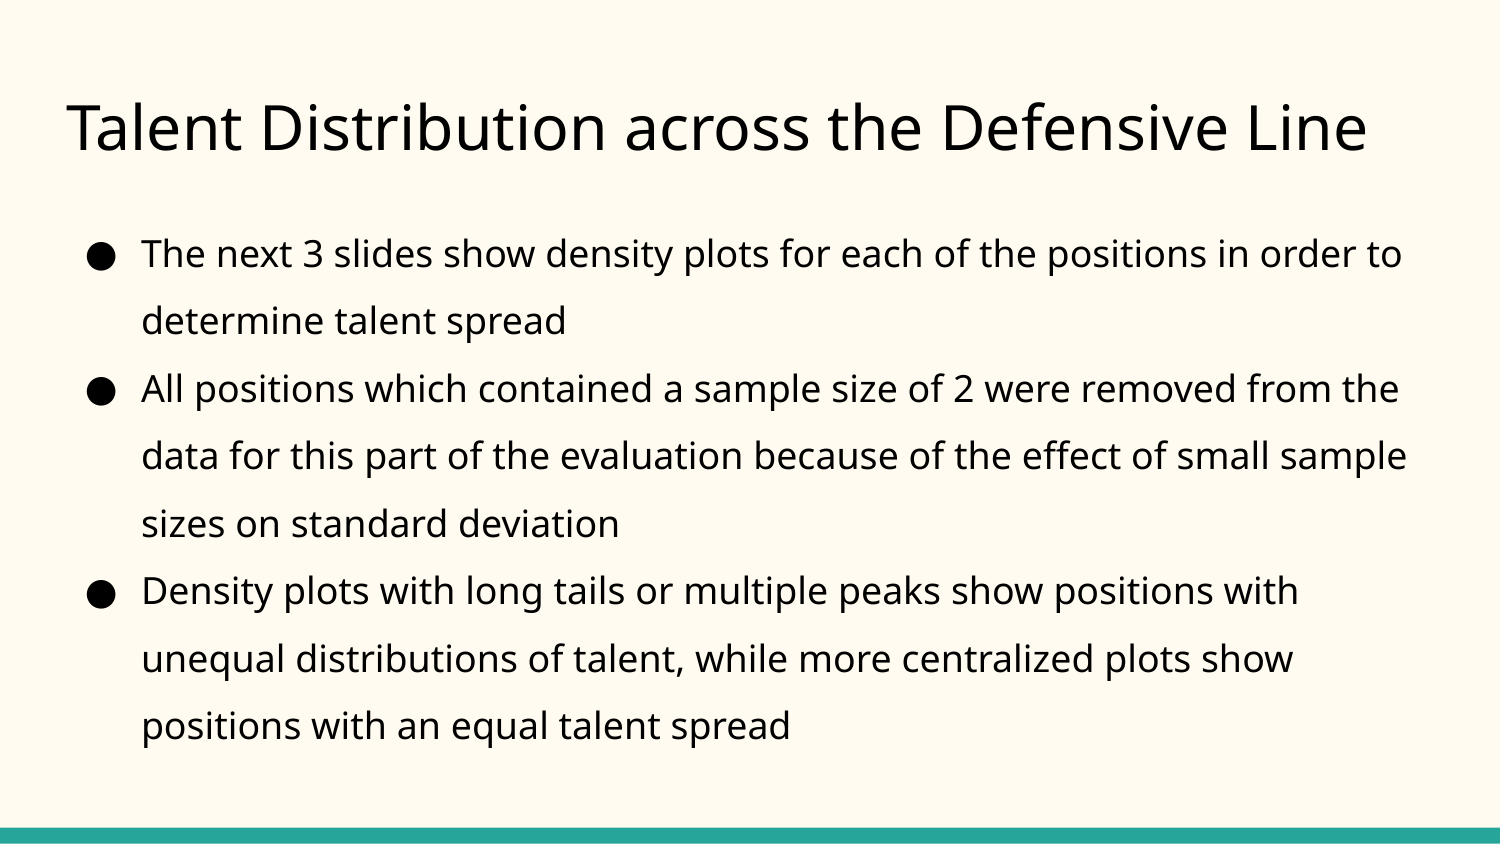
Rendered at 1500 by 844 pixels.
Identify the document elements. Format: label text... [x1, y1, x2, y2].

title Talent Distribution across the Defensive Line [51, 72, 1449, 174]
list The next 3 slides show density plots for each of the positions in order to determine talent spread All positions which contained a sample size of 2 were removed from the data for this part of the evaluation because of the effect of small sample sizes on standard deviation Density plots with long tails or multiple peaks show positions with unequal distributions of talent, while more centralized plots show positions with an equal talent spread [51, 192, 1449, 750]
